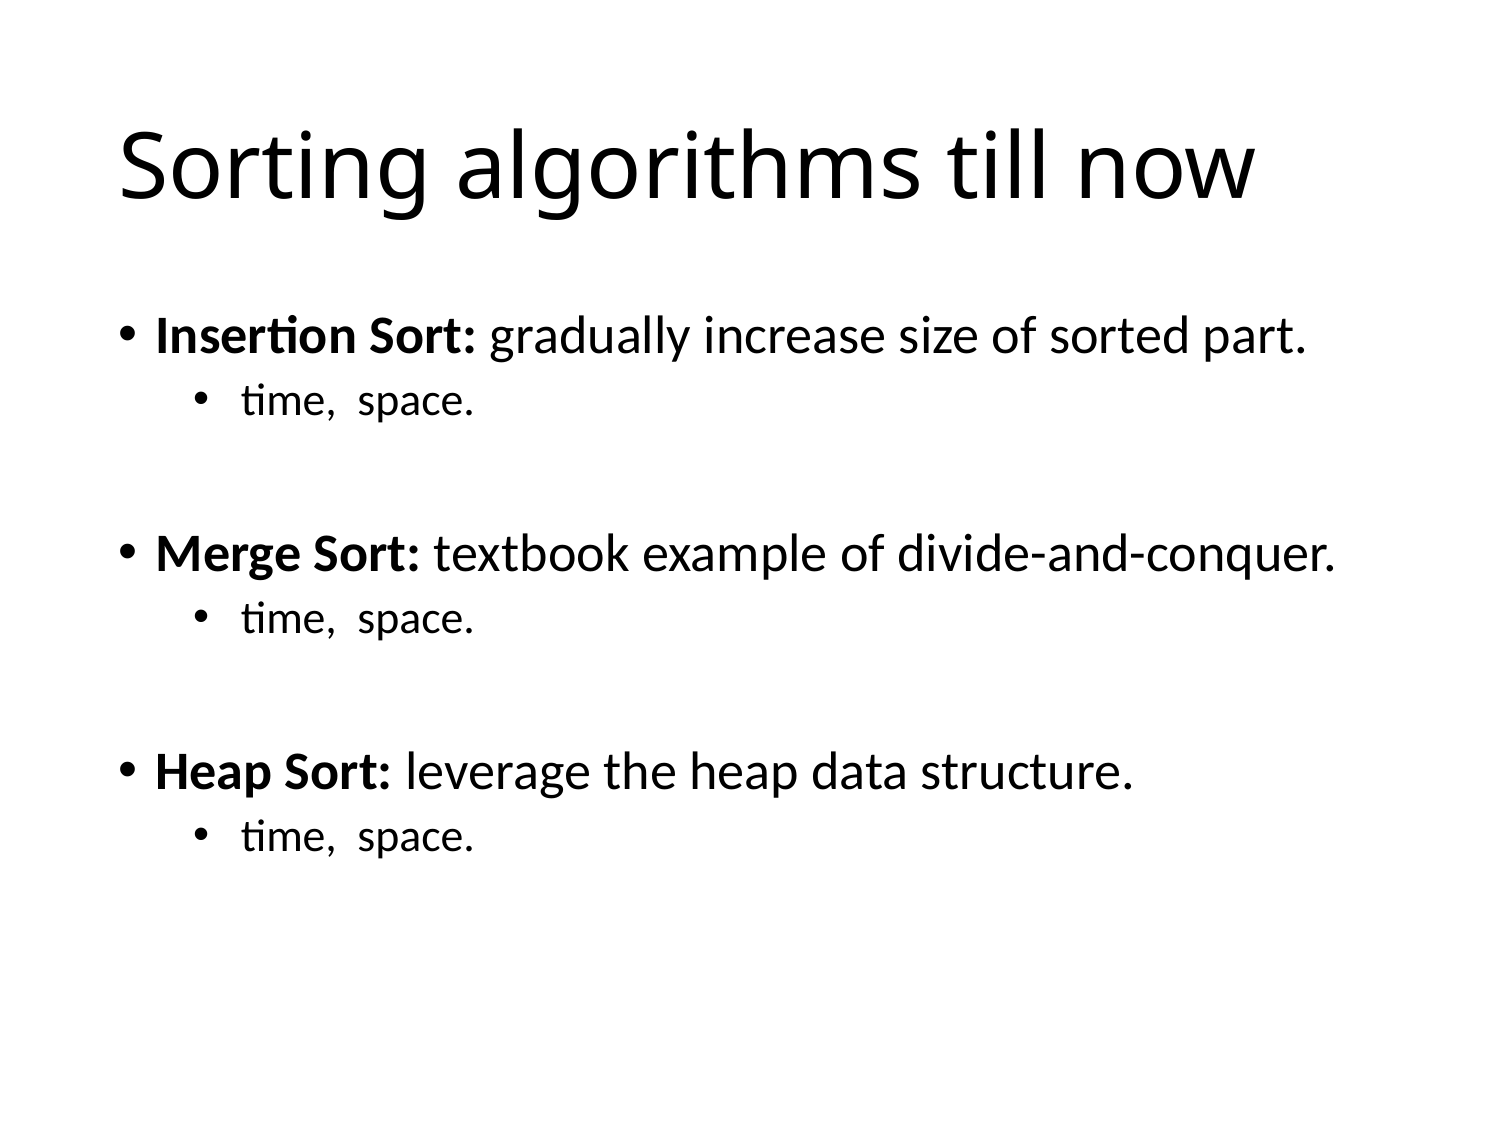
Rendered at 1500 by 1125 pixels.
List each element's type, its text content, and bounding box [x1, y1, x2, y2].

title Sorting algorithms till now [103, 59, 1397, 278]
